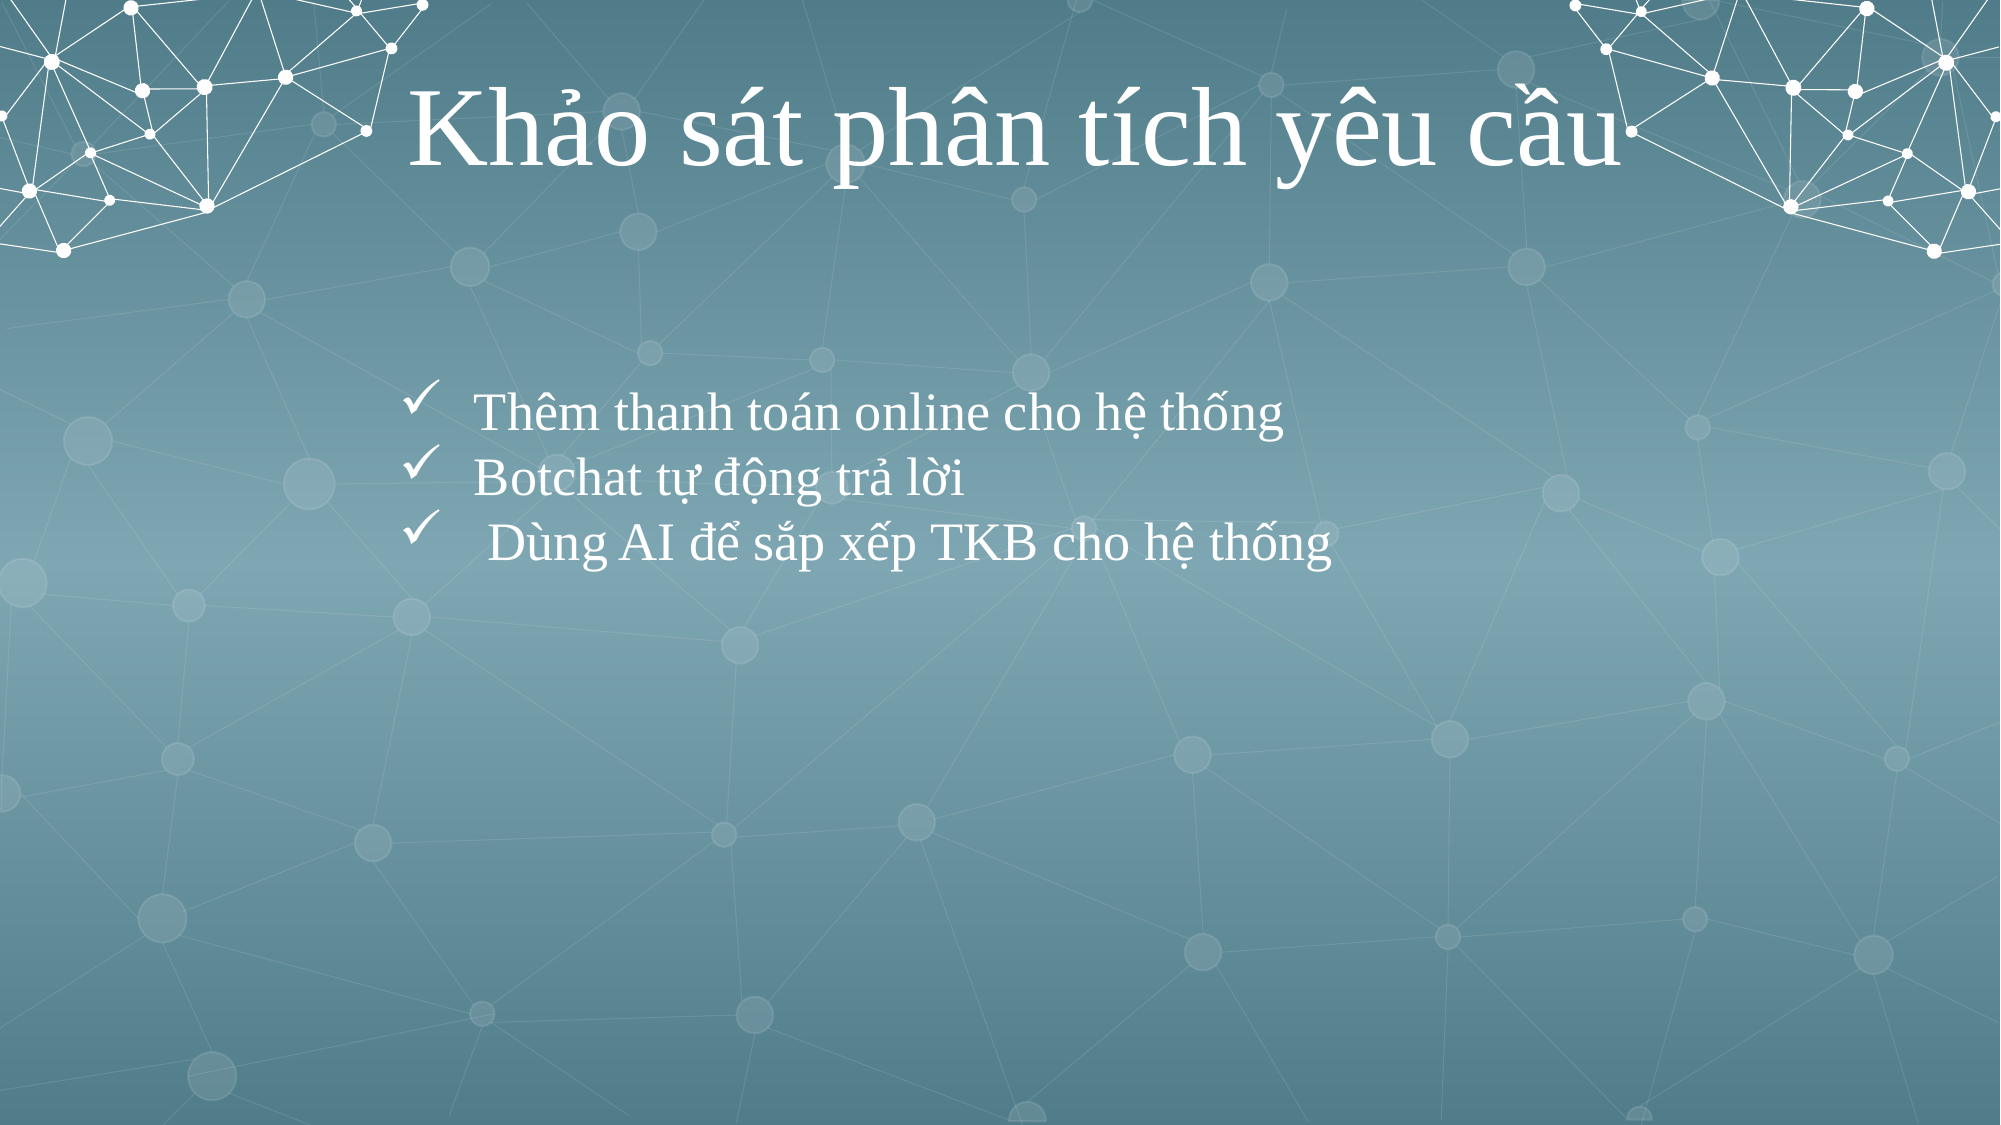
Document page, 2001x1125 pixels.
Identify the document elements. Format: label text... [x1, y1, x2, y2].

list Khảo sát phân tích yêu cầu [50, 69, 1950, 189]
text_box Thêm thanh toán online cho hệ thống Botchat tự động trả lời Dùng AI để sắp xếp TKB cho hệ thống [309, 368, 1853, 749]
